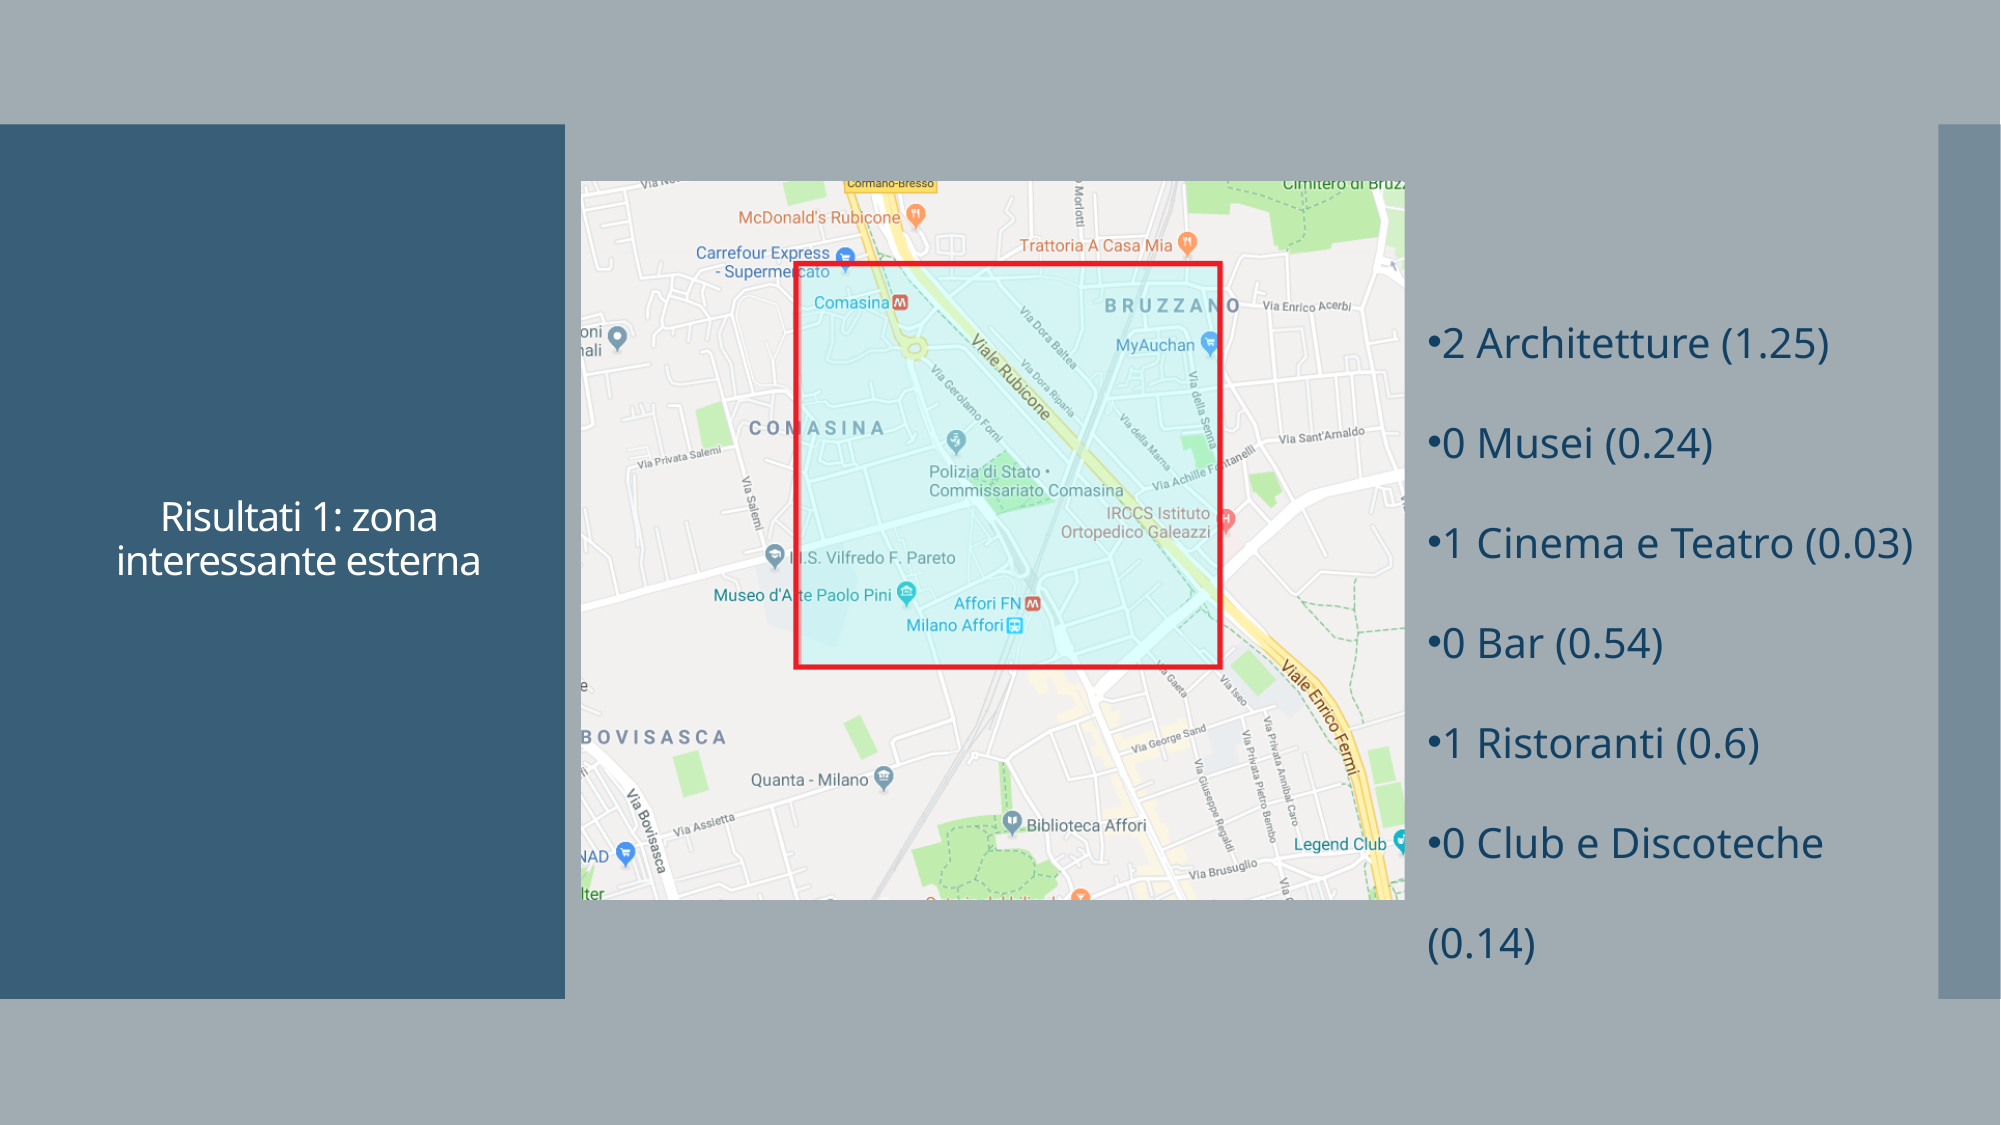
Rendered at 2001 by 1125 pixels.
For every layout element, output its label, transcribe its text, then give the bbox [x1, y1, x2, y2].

picture [580, 181, 1405, 900]
title Risultati 1: zona interessante esterna [100, 488, 498, 594]
text_box 2 Architetture (1.25) 0 Musei (0.24) 1 Cinema e Teatro (0.03) 0 Bar (0.54) 1 Ristoranti (0.6) 0 Club e Discoteche (0.14) [1412, 259, 1935, 974]
